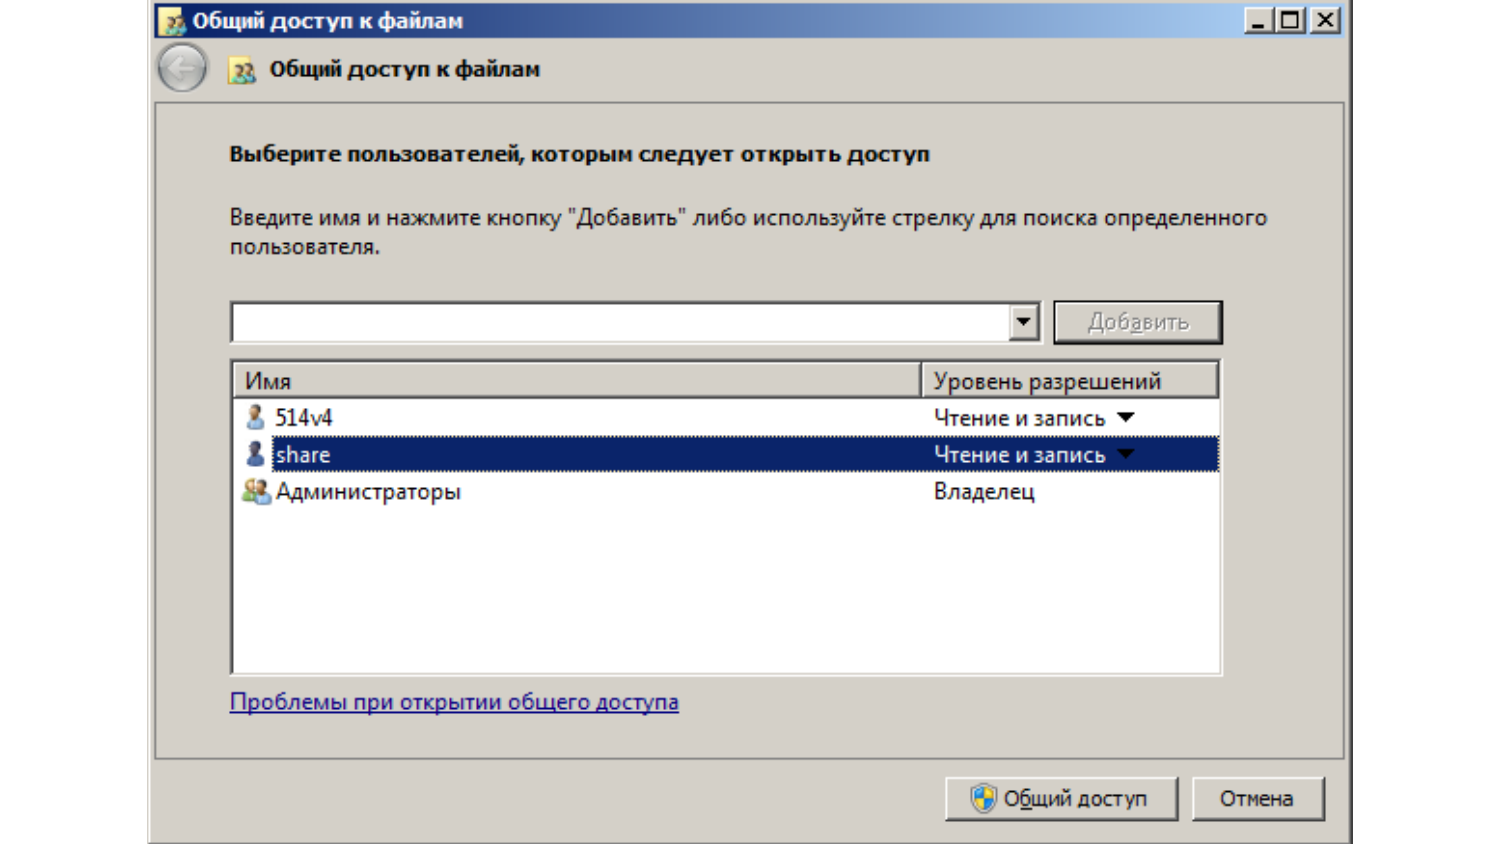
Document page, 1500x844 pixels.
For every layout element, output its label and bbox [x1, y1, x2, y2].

picture [147, 0, 1353, 844]
